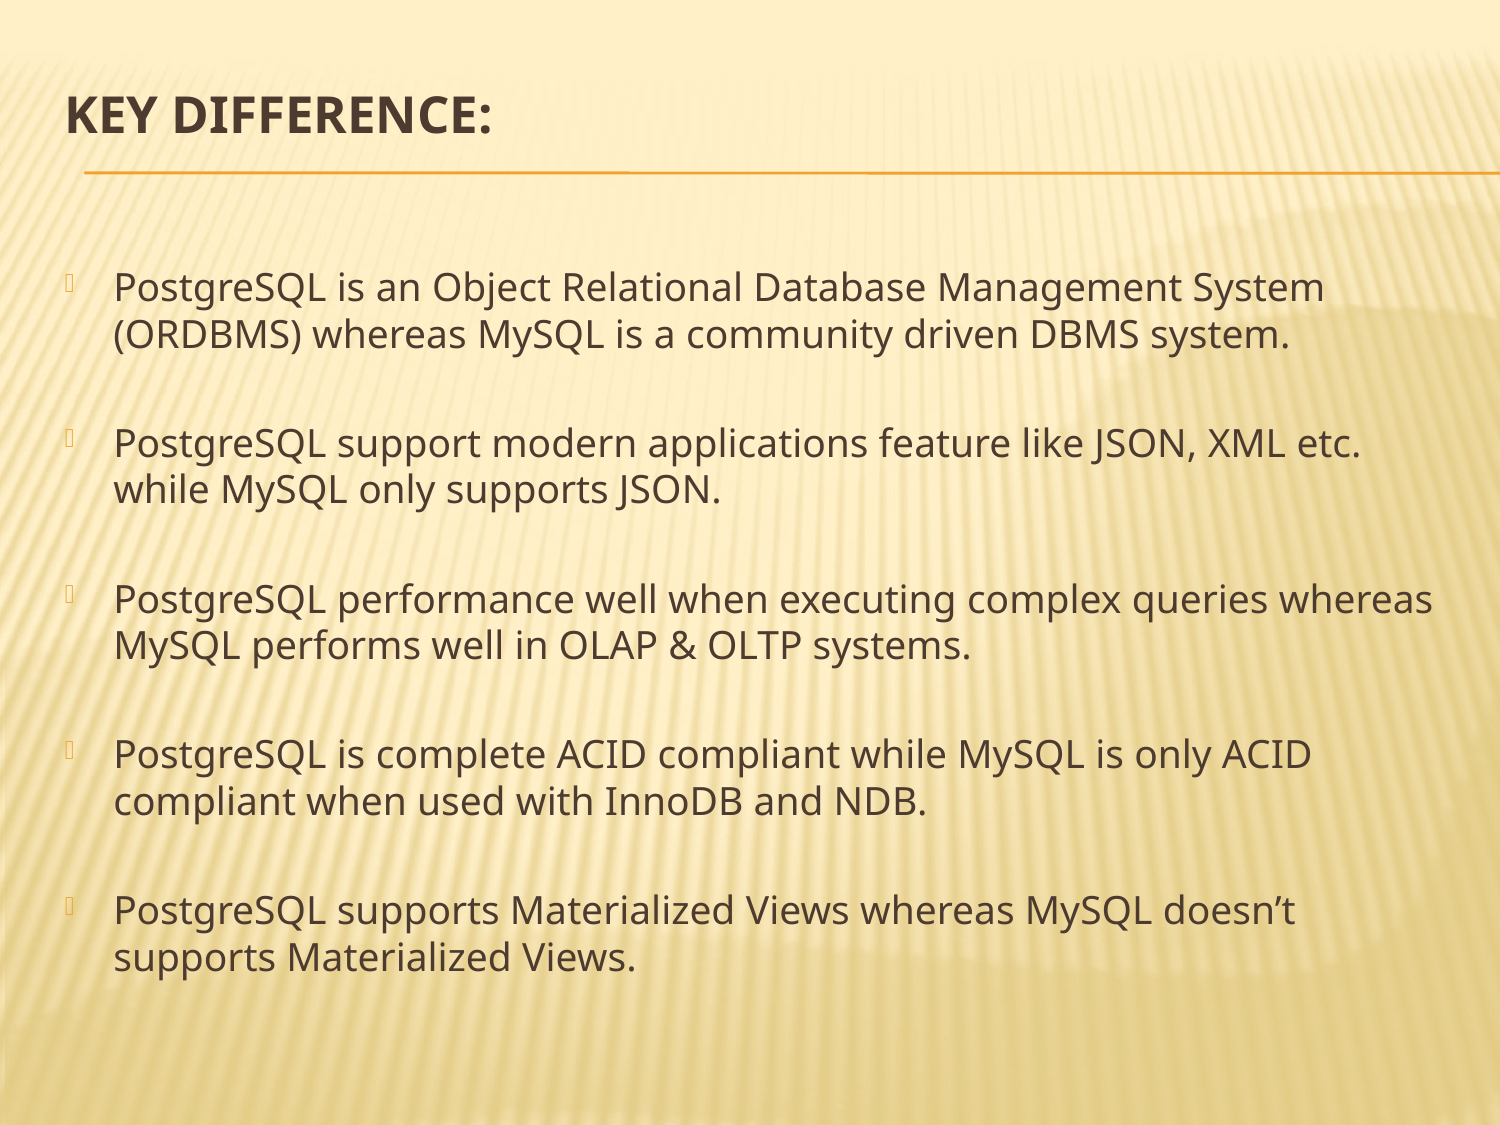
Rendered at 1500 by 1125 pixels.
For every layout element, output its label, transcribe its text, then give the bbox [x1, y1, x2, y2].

title KEY DIFFERENCE: [50, 75, 1475, 213]
list PostgreSQL is an Object Relational Database Management System (ORDBMS) whereas MySQL is a community driven DBMS system. PostgreSQL support modern applications feature like JSON, XML etc. while MySQL only supports JSON. PostgreSQL performance well when executing complex queries whereas MySQL performs well in OLAP & OLTP systems. PostgreSQL is complete ACID compliant while MySQL is only ACID compliant when used with InnoDB and NDB. PostgreSQL supports Materialized Views whereas MySQL doesn’t supports Materialized Views. [50, 254, 1475, 998]
